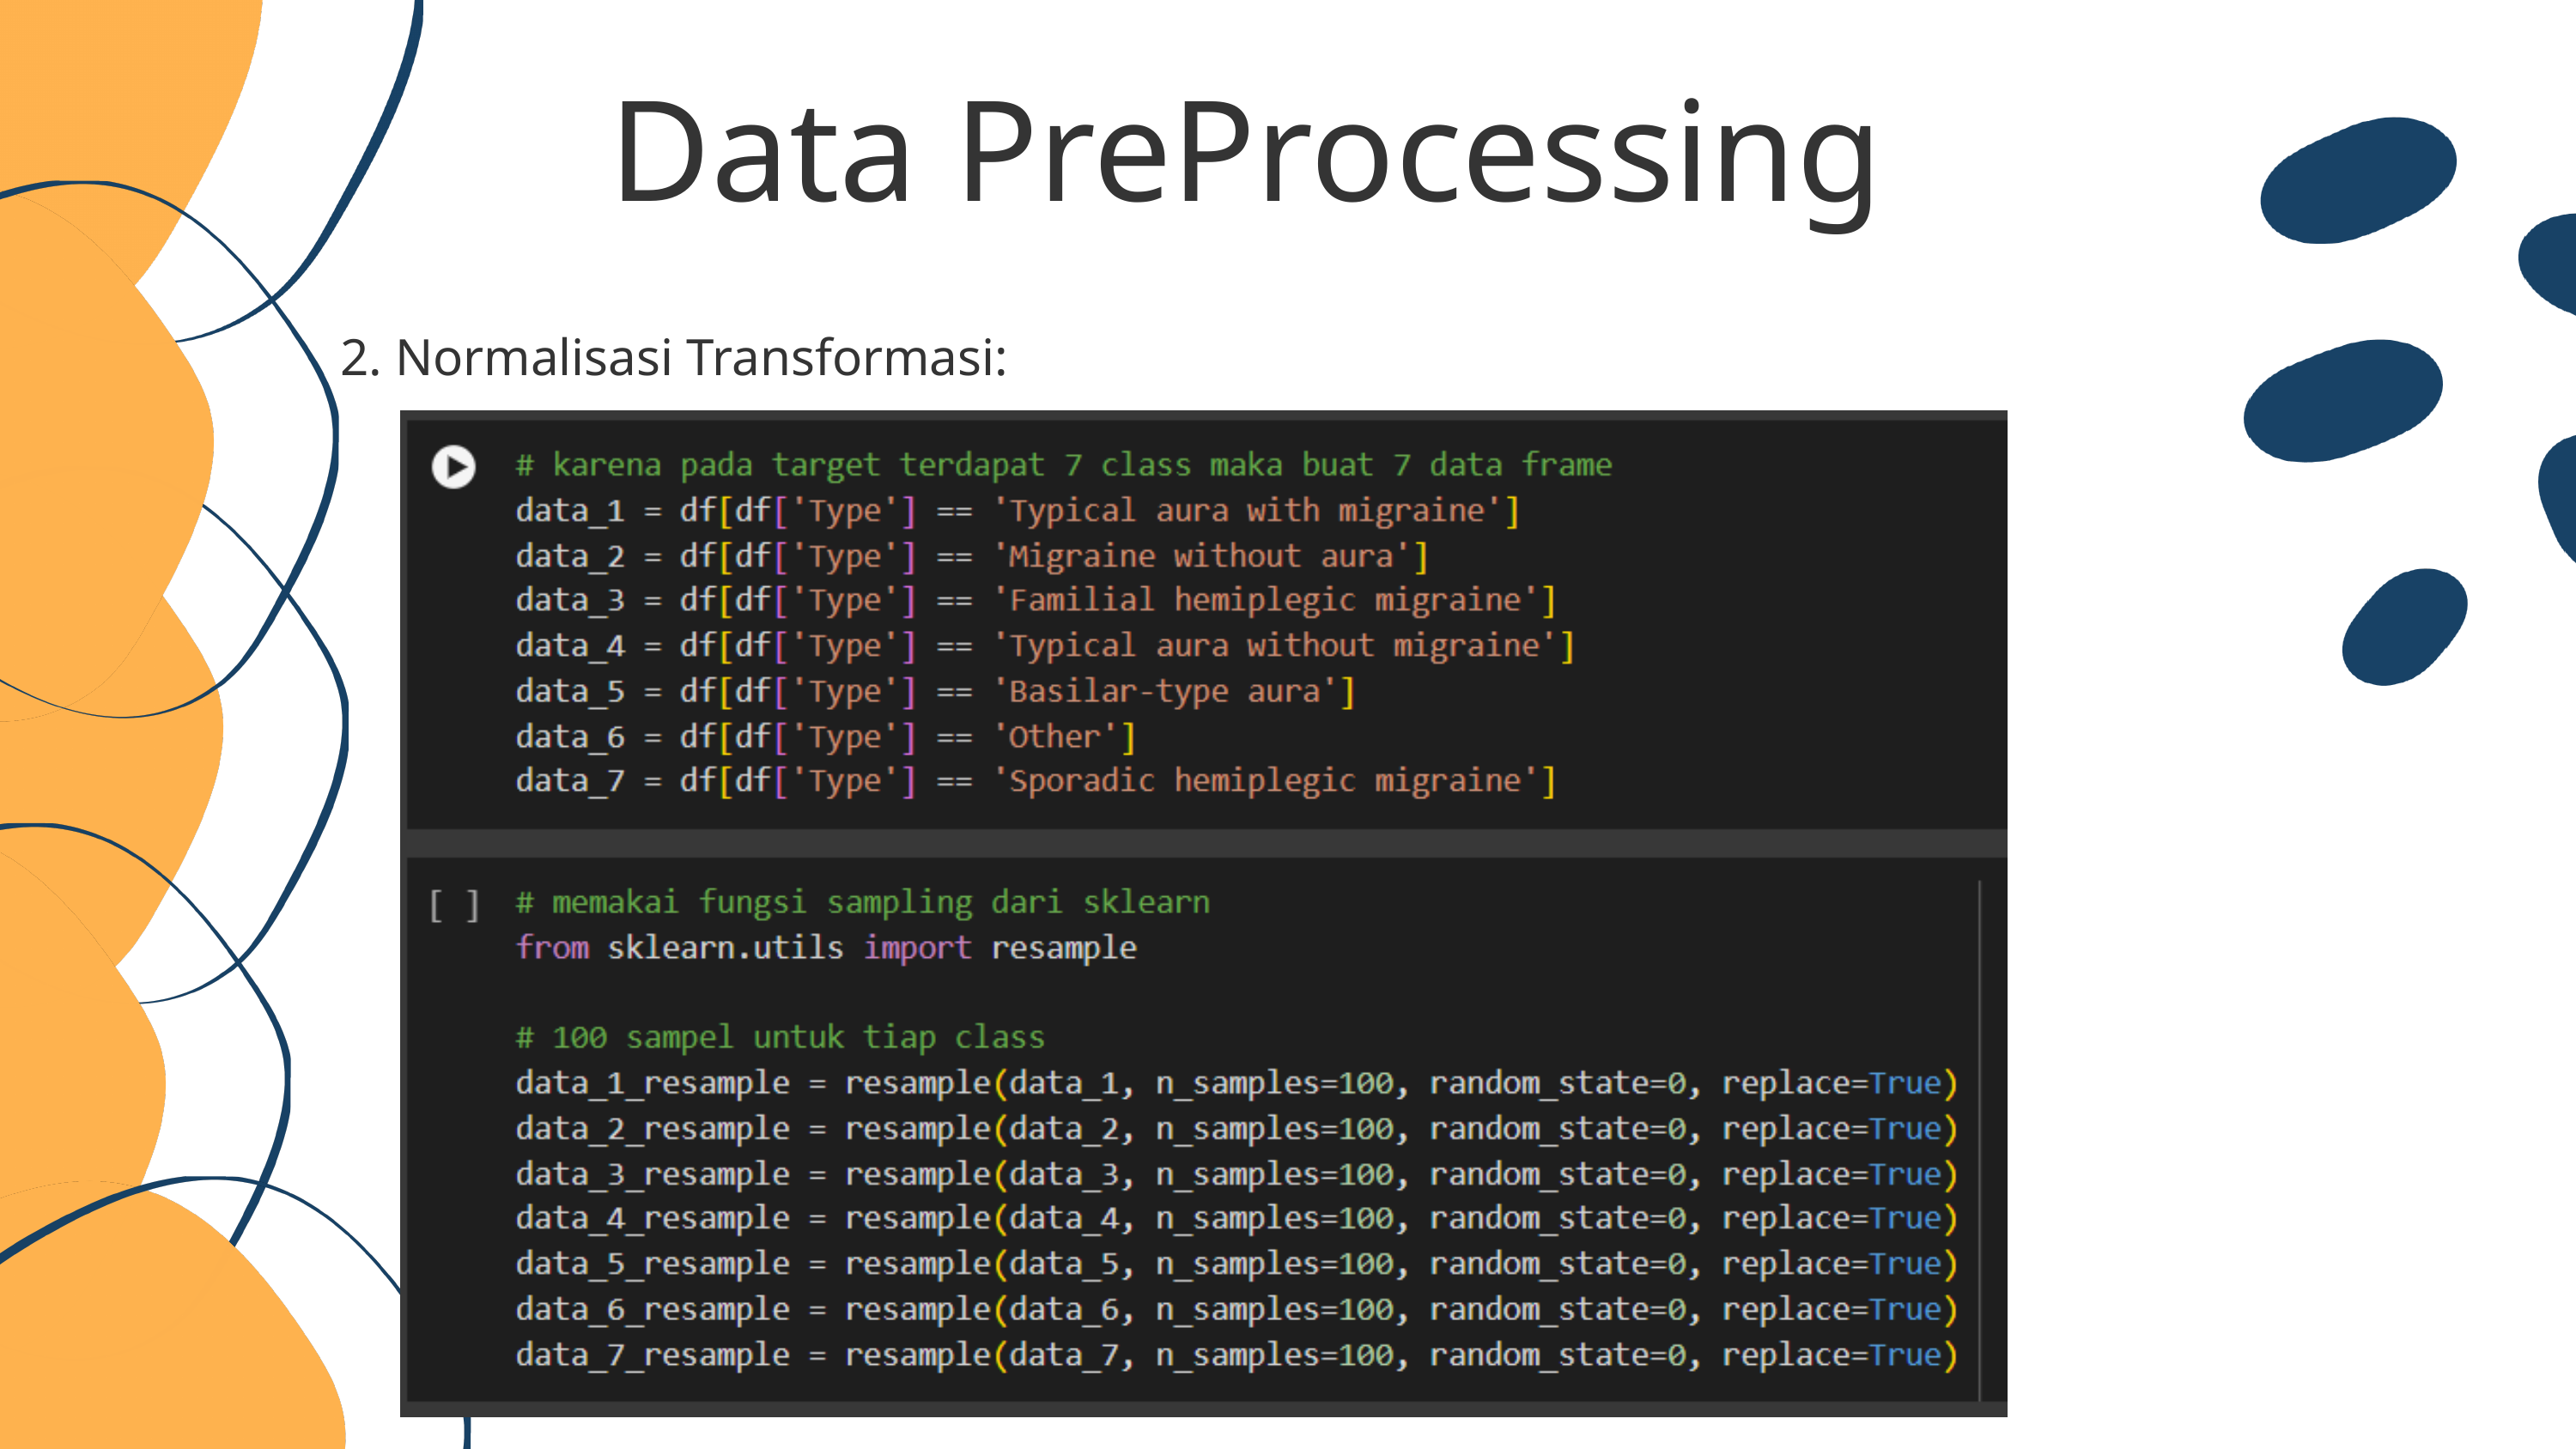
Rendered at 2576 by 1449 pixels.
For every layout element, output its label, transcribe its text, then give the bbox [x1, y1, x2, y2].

text_box [2053, 0, 2576, 822]
text_box 2. Normalisasi Transformasi: [340, 315, 1933, 386]
text_box [0, 180, 341, 727]
text_box [0, 1175, 471, 1449]
text_box [0, 468, 350, 1013]
text_box Data PreProcessing [609, 61, 1967, 229]
text_box [400, 410, 2008, 1417]
text_box [0, 0, 423, 315]
text_box [0, 822, 293, 1176]
